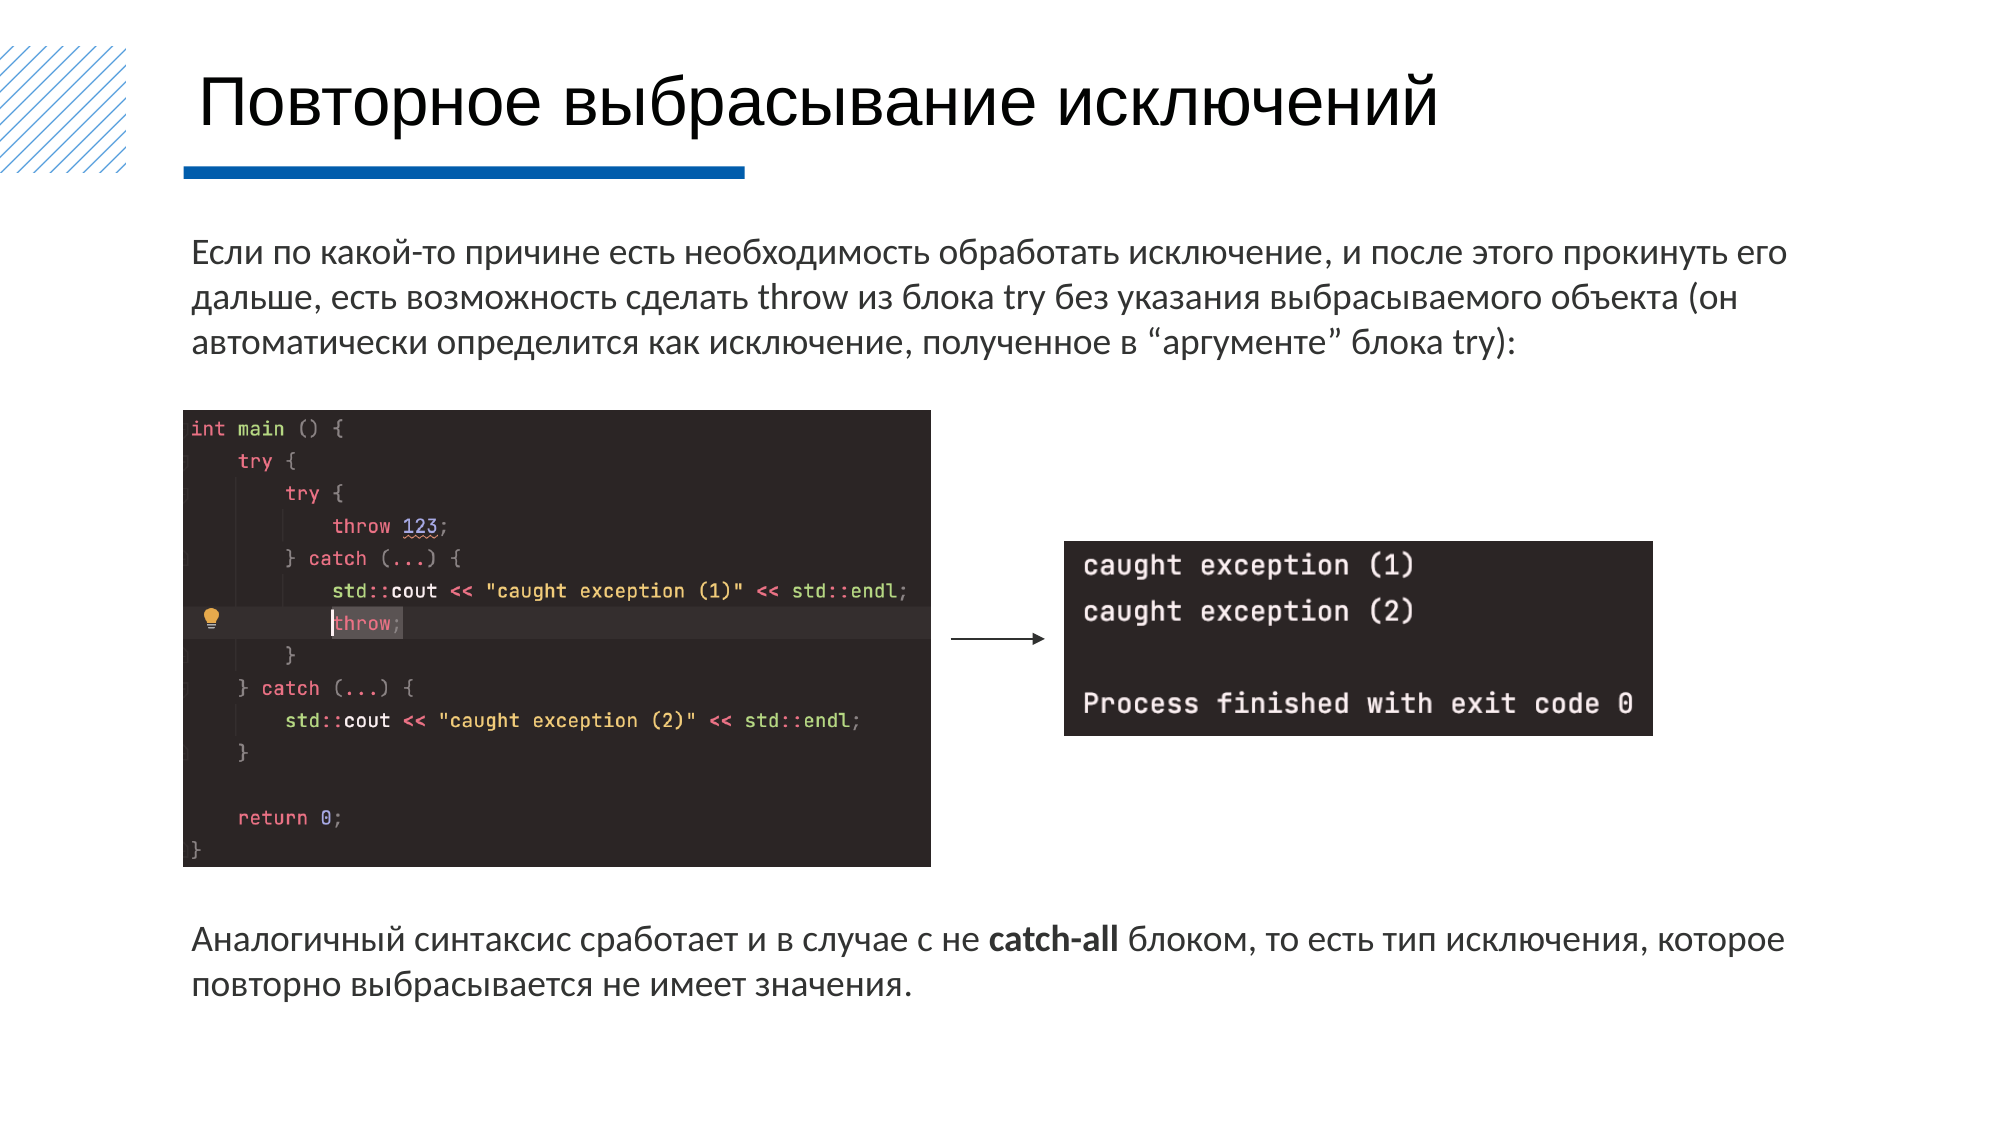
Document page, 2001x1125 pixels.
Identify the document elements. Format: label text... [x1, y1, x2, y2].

text_box Аналогичный синтаксис сработает и в случае с не catch-all блоком, то есть тип исключения, которое повторно выбрасывается не имеет значения. [183, 906, 1882, 1012]
text_box Если по какой-то причине есть необходимость обработать исключение, и после этого прокинуть его дальше, есть возможность сделать throw из блока try без указания выбрасываемого объекта (он автоматически определится как исключение, полученное в “аргументе” блока try): [183, 219, 1882, 370]
picture [183, 410, 932, 868]
picture [0, 46, 126, 173]
picture [1064, 541, 1653, 736]
list Повторное выбрасывание исключений [183, 58, 1780, 149]
